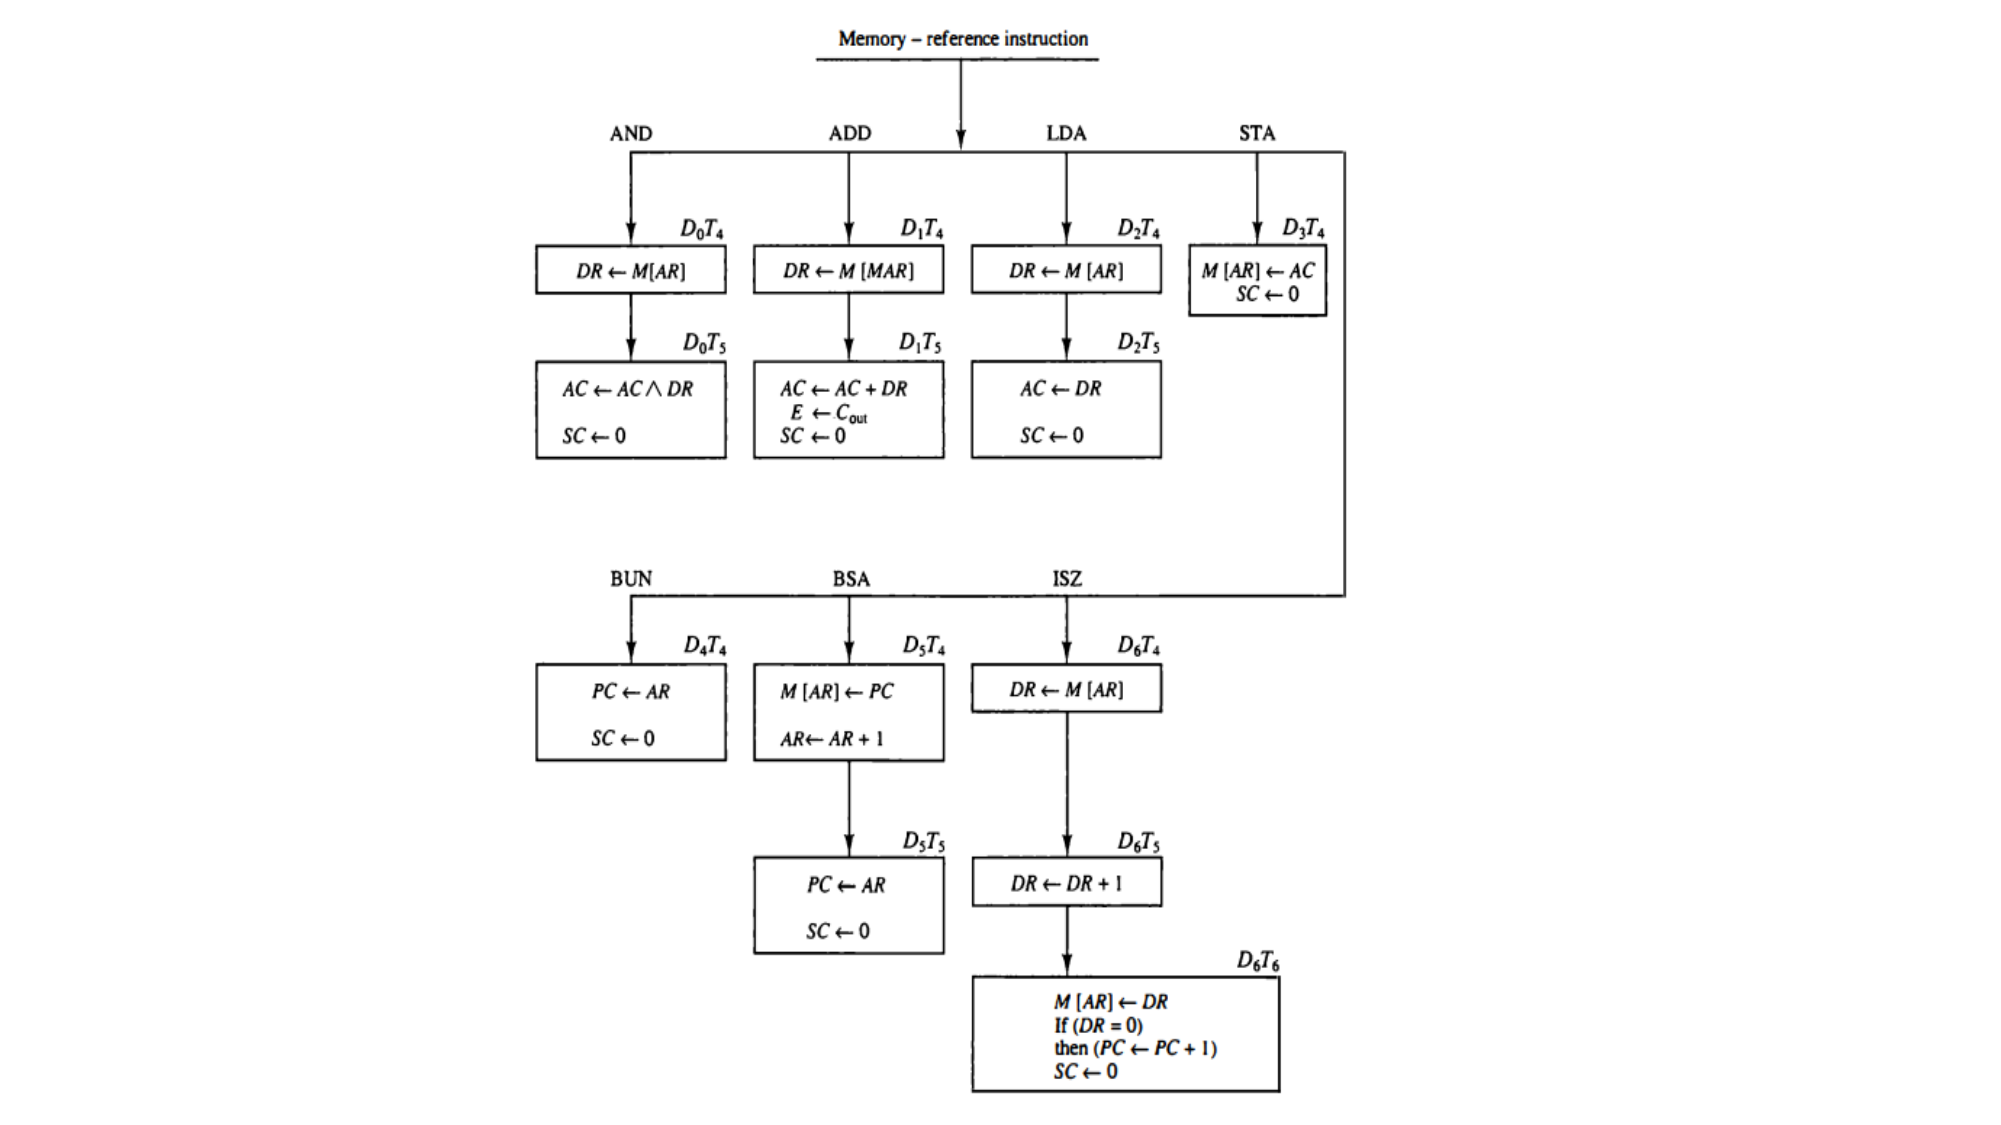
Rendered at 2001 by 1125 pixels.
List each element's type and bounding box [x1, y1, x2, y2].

picture [449, 19, 1371, 1106]
